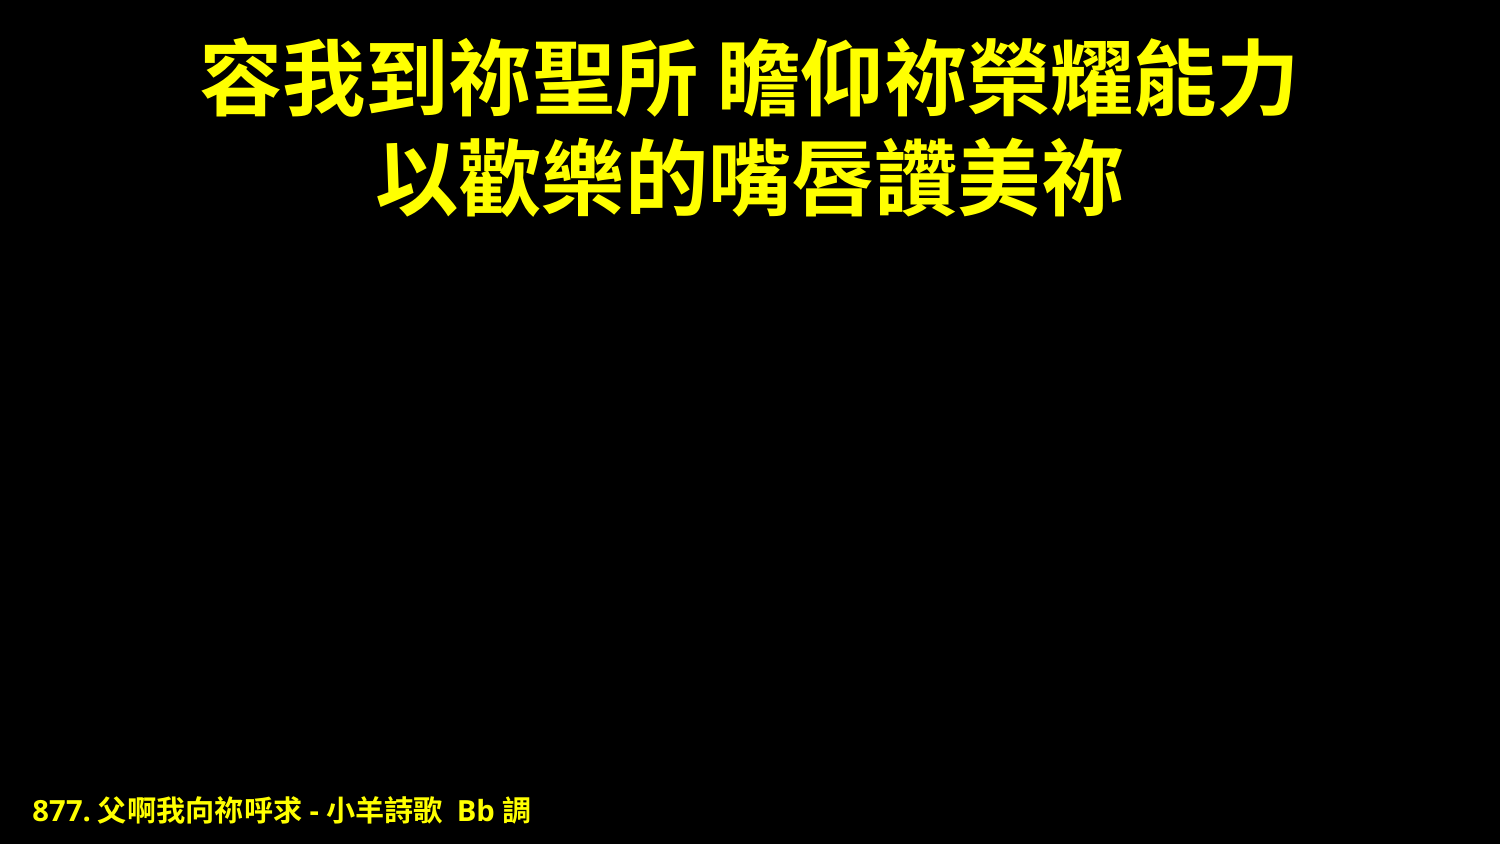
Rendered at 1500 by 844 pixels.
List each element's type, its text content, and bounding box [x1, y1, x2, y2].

title 容我到祢聖所 瞻仰祢榮耀能力 以歡樂的嘴唇讚美祢 [0, 55, 1500, 197]
text_box 877.父啊我向祢呼求-小羊詩歌 Bb調 [17, 784, 774, 835]
